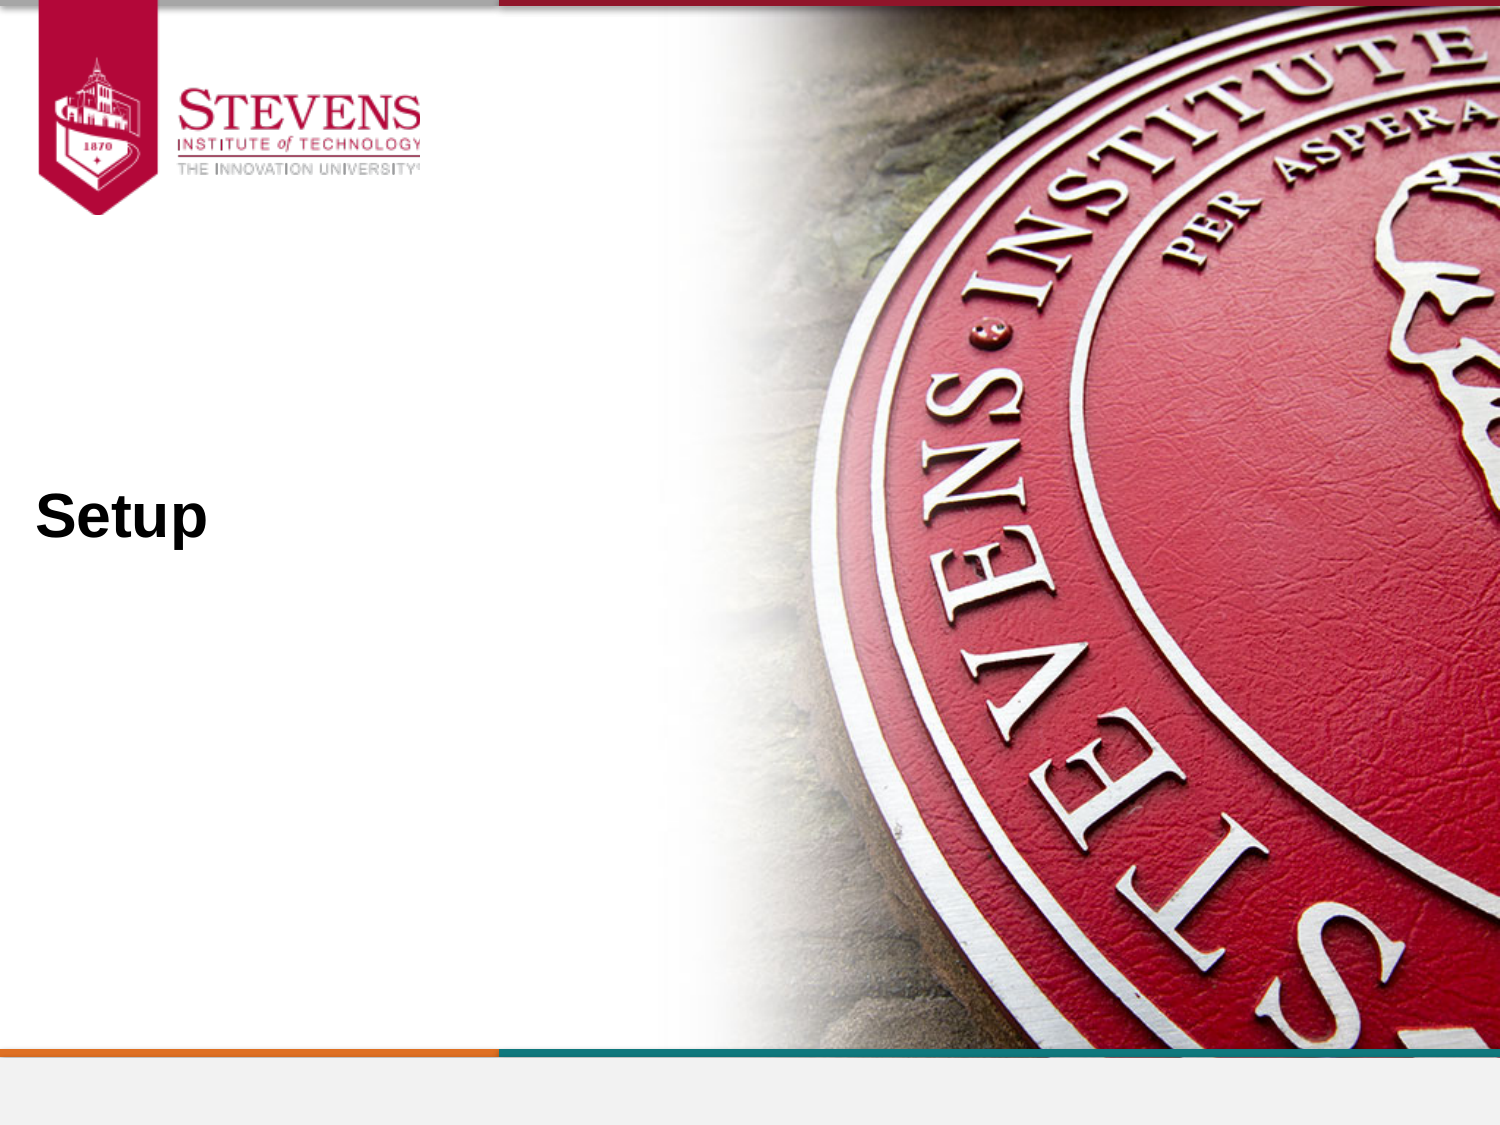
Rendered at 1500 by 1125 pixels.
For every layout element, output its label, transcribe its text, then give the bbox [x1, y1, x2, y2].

list Setup [20, 468, 841, 739]
picture [621, 6, 1500, 1049]
